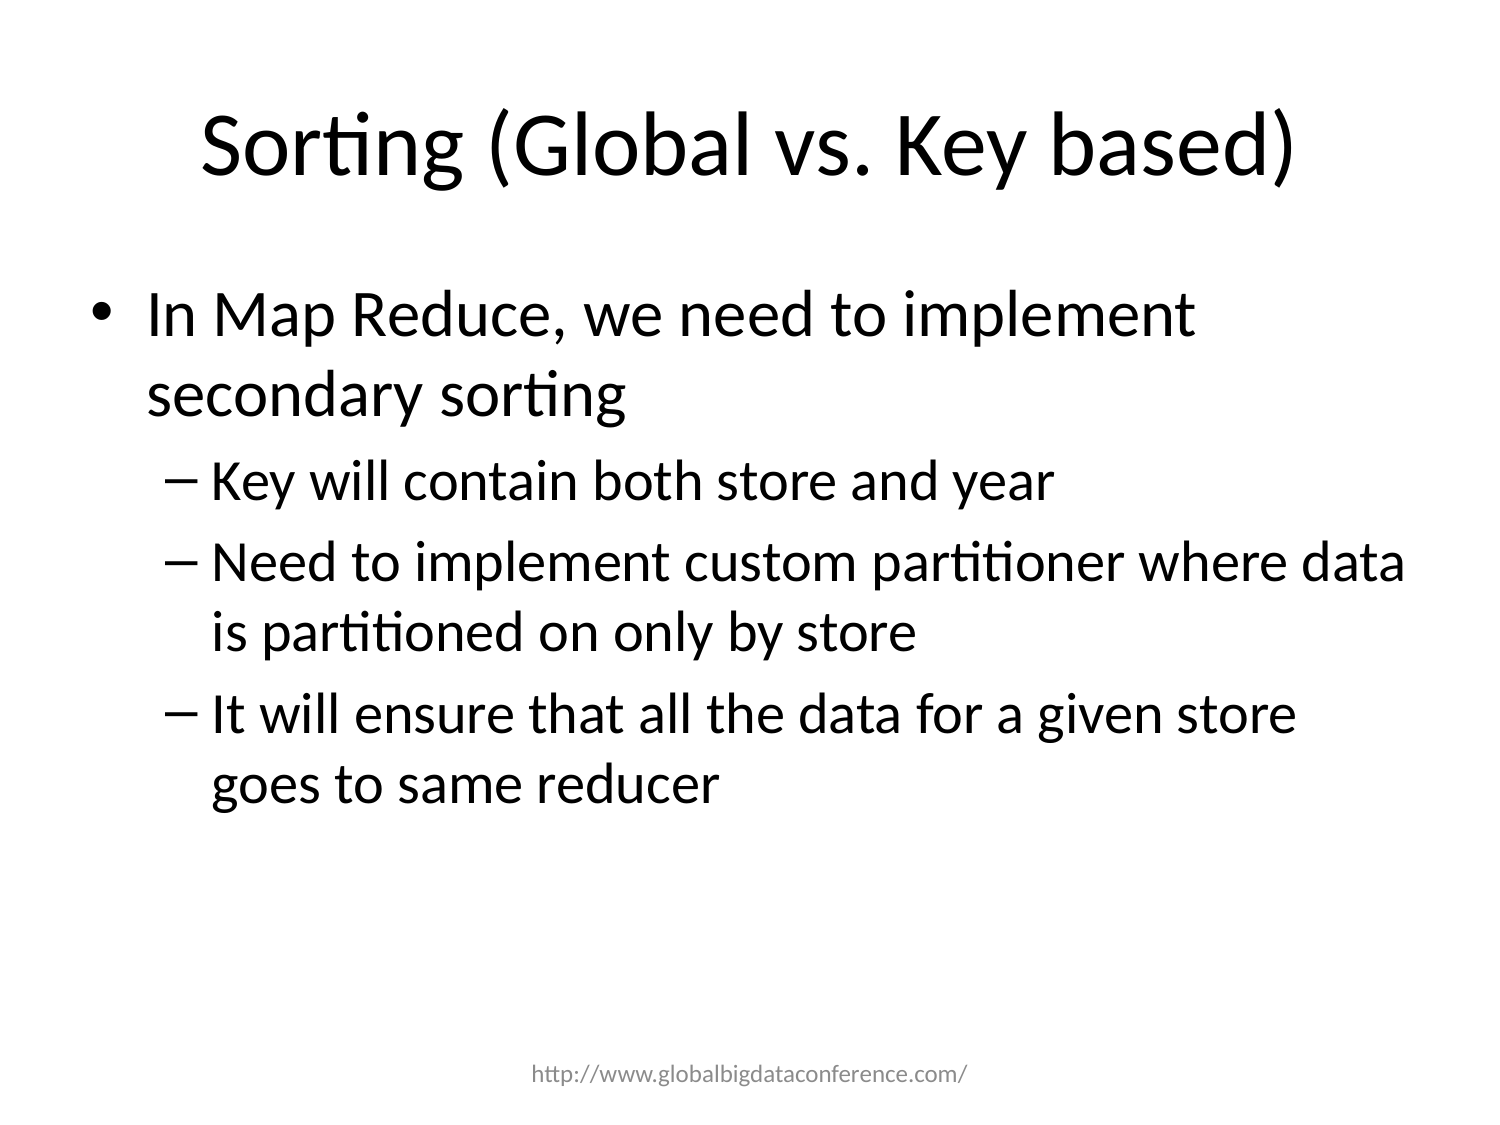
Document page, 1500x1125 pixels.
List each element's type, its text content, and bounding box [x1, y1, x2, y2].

footer http://www.globalbigdataconference.com/ [512, 1042, 988, 1103]
list In Map Reduce, we need to implement secondary sorting Key will contain both store and year Need to implement custom partitioner where data is partitioned on only by store It will ensure that all the data for a given store goes to same reducer [75, 262, 1425, 1005]
title Sorting (Global vs. Key based) [75, 45, 1425, 233]
